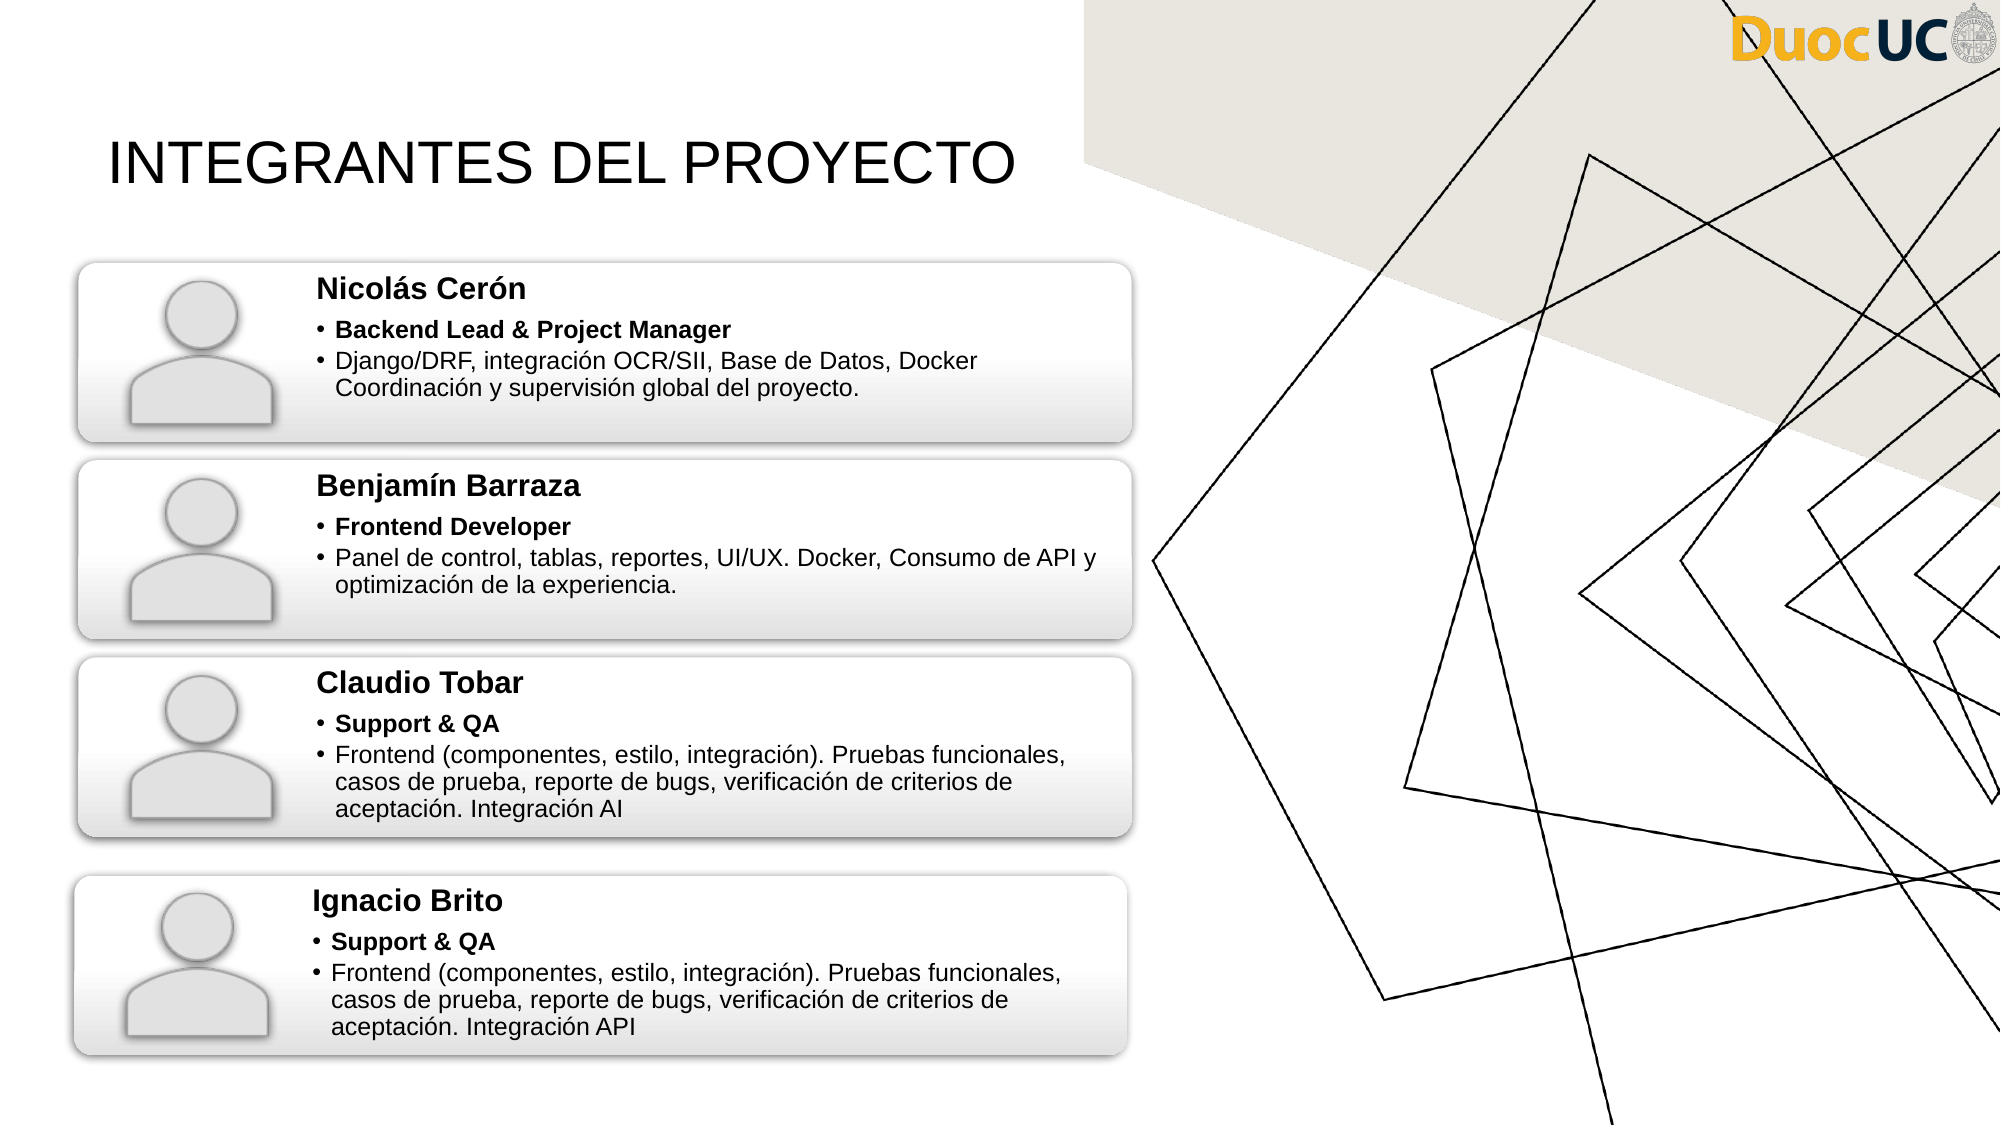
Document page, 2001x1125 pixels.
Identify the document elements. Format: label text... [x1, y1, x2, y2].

picture [1083, 0, 2001, 1125]
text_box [78, 262, 1132, 837]
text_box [74, 874, 1128, 1056]
title INTEGRANTES DEL PROYECTO [92, 70, 1090, 204]
